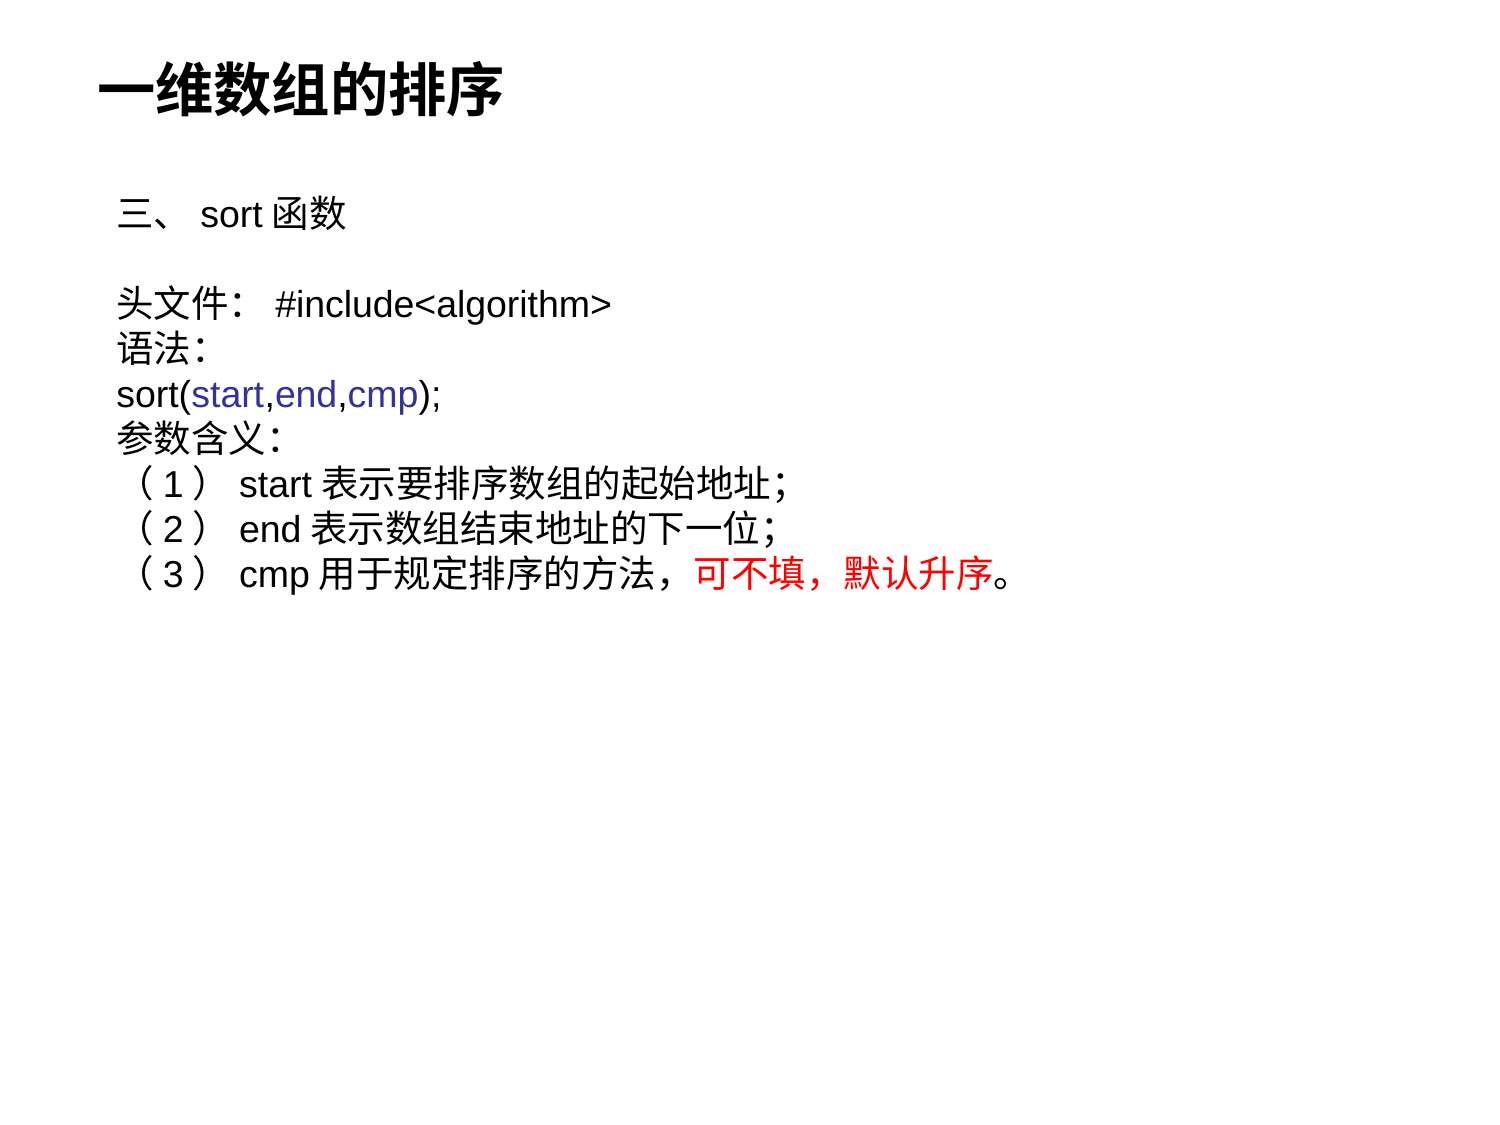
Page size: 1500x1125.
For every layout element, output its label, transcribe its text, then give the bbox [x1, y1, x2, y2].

text_box 一维数组的排序 [82, 45, 703, 131]
text_box 头文件：#include<algorithm> 语法： sort(start,end,cmp); 参数含义： （1）start表示要排序数组的起始地址； （2）end表示数组结束地址的下一位； （3）cmp用于规定排序的方法，可不填，默认升序。 [101, 272, 1289, 603]
text_box 三、sort函数 [101, 183, 1046, 243]
